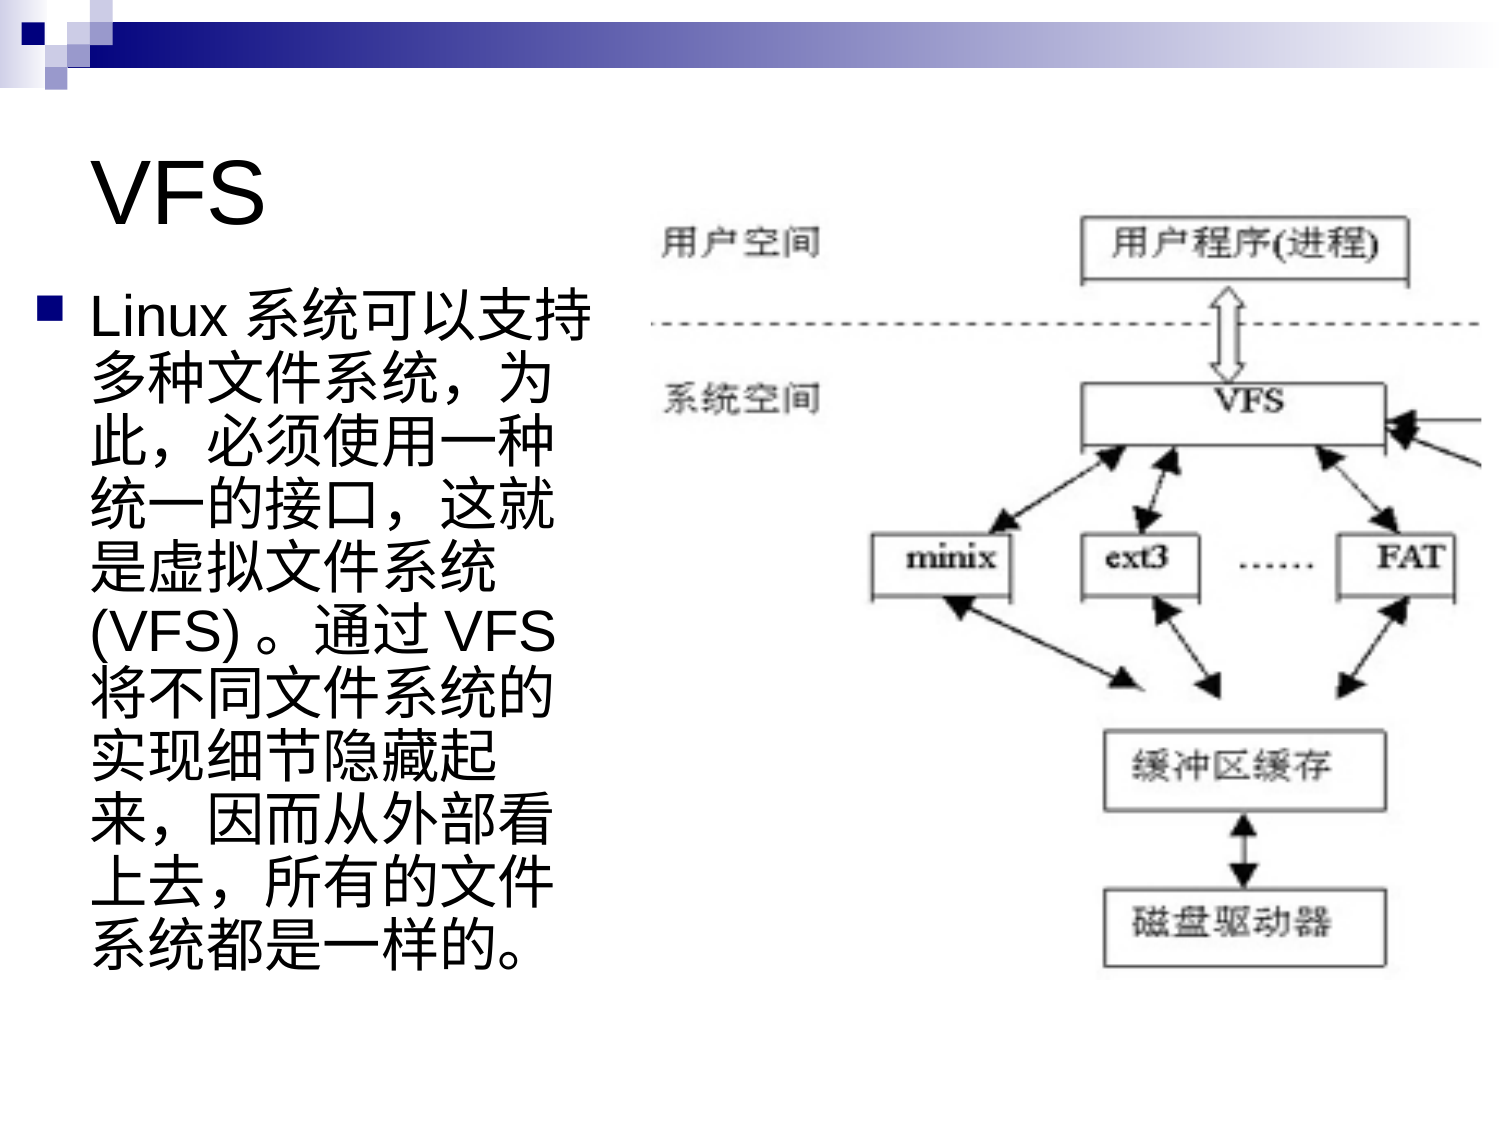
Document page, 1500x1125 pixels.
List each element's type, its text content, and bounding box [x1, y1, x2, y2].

title VFS [75, 75, 1425, 300]
list Linux系统可以支持多种文件系统，为此，必须使用一种统一的接口，这就是虚拟文件系统(VFS)。通过VFS将不同文件系统的实现细节隐藏起来，因而从外部看上去，所有的文件系统都是一样的。 [18, 278, 611, 1047]
picture [650, 207, 1482, 980]
